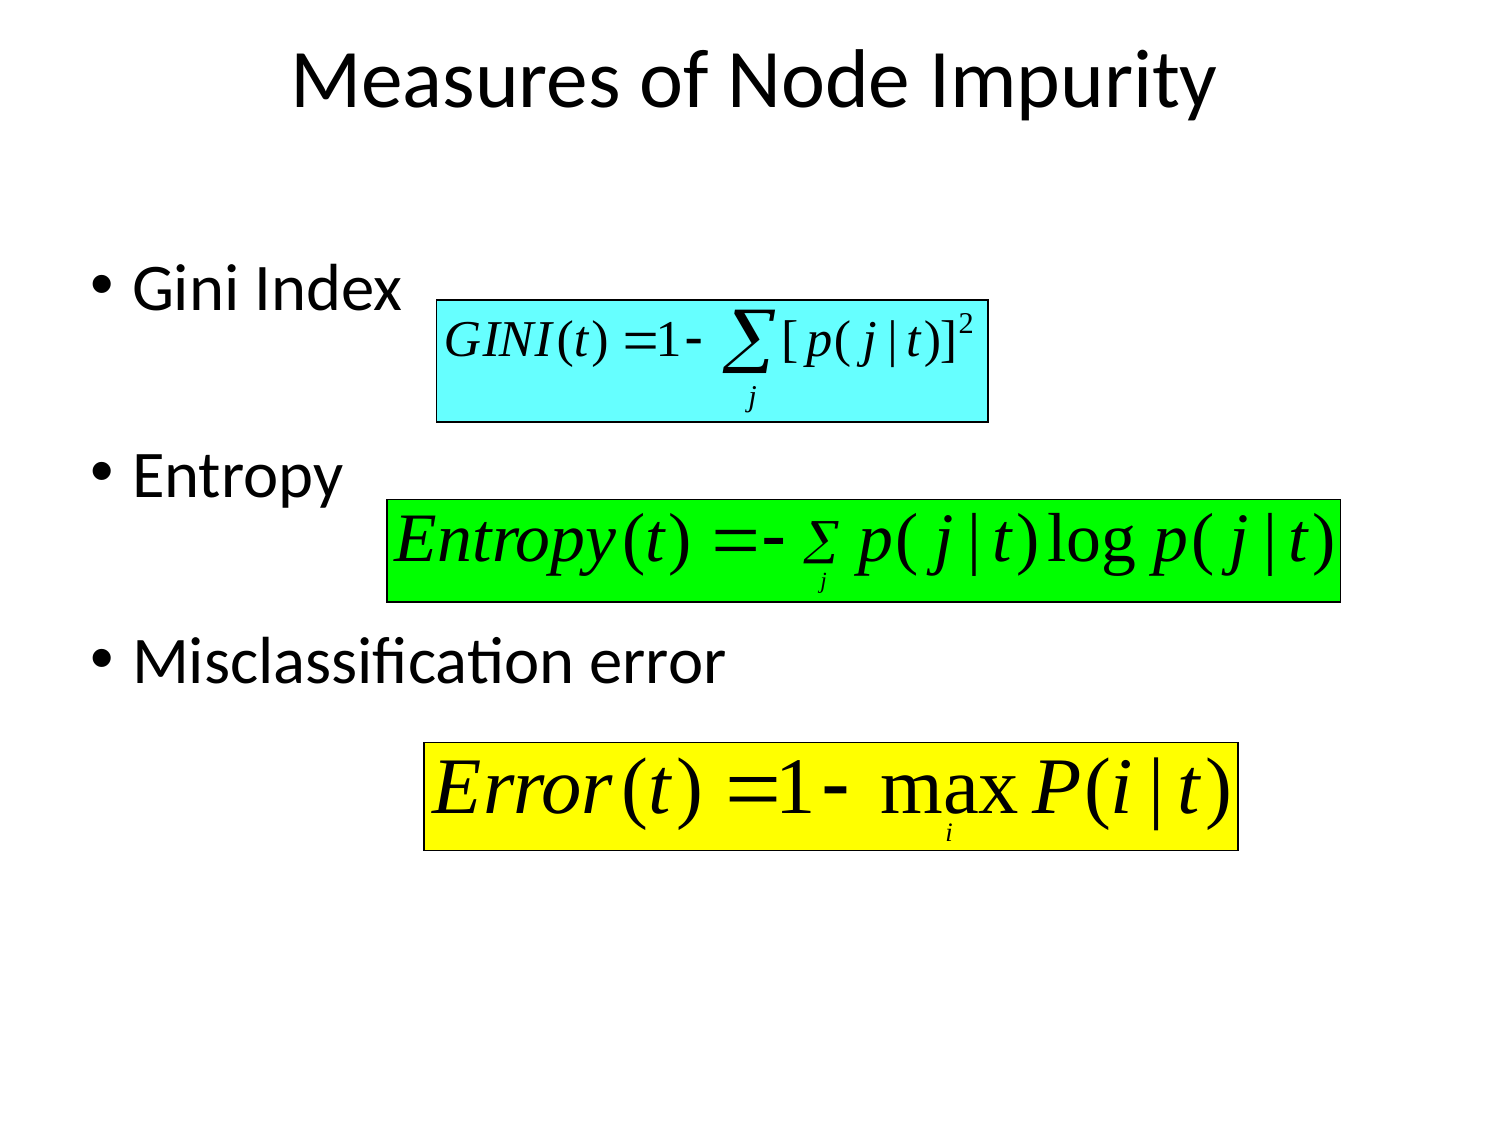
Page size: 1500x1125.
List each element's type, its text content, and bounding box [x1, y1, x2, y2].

text_box Measures of Node Impurity [274, 0, 1500, 184]
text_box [437, 300, 988, 422]
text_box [424, 743, 1238, 850]
list Gini Index Entropy Misclassification error [75, 235, 1397, 1099]
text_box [387, 500, 1340, 602]
title Measures of Node Impurity [103, 45, 1397, 235]
